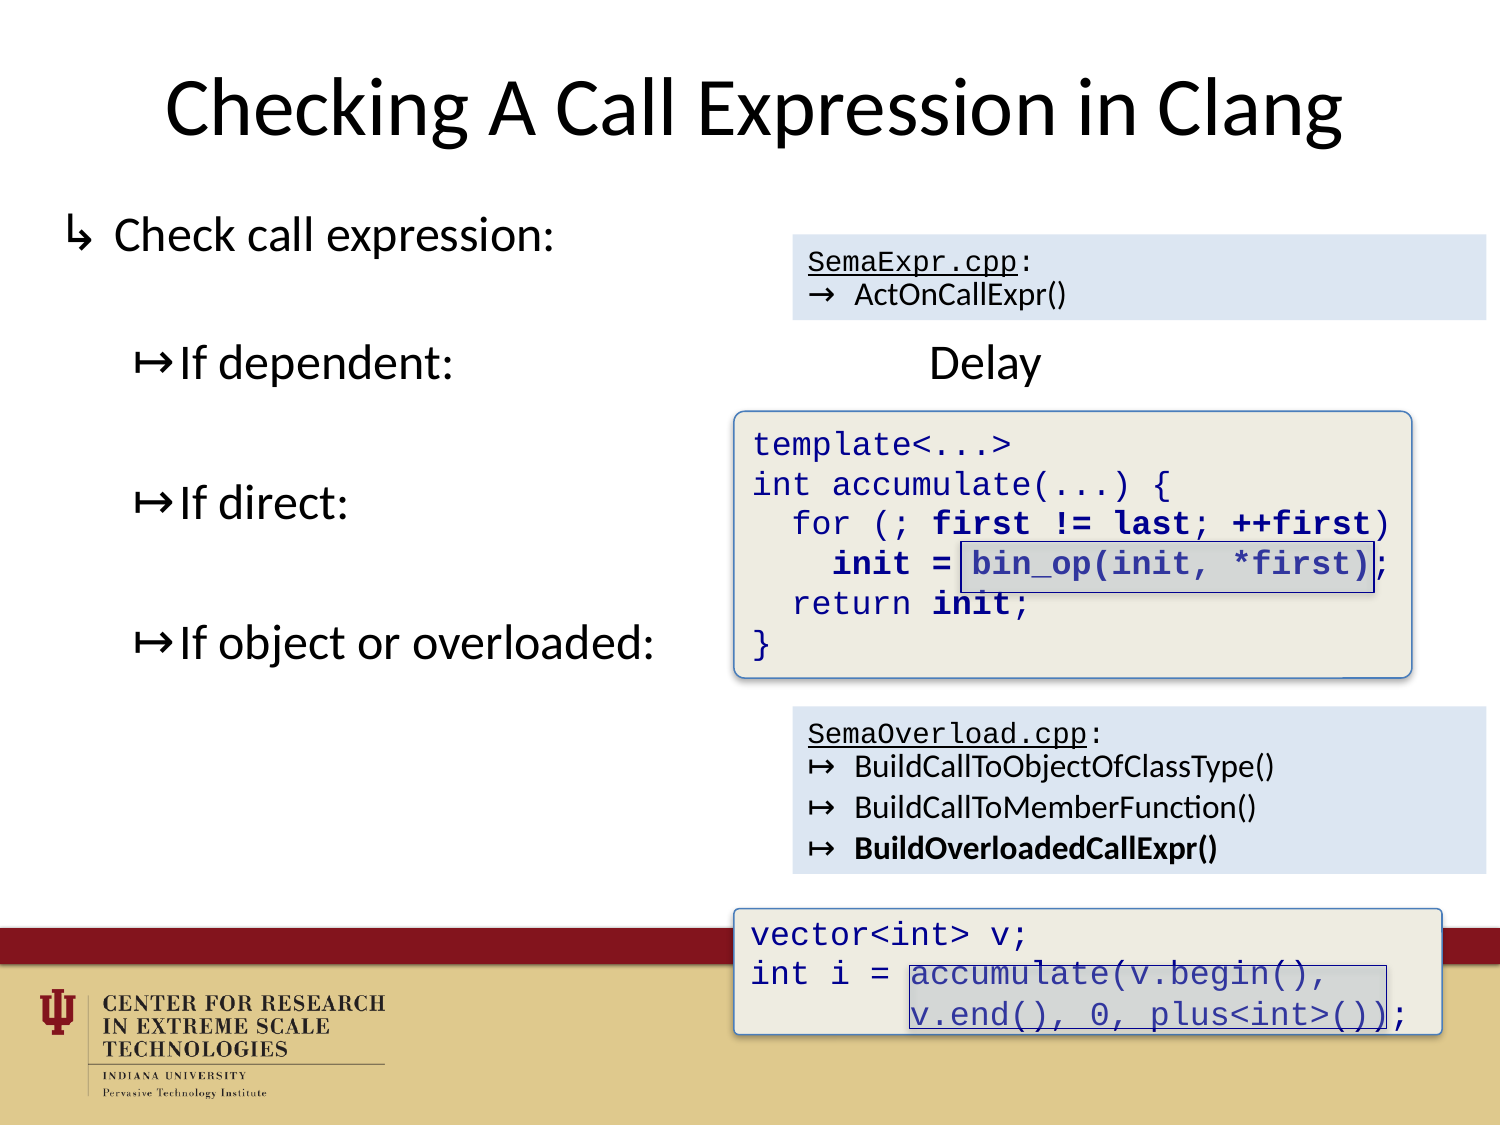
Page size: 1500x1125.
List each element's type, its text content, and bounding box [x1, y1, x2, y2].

text_box [909, 965, 1387, 1029]
text_box template<...> int accumulate(...) { for (; first != last; ++first) init = bin_op(init, *first); return init; } [733, 410, 1413, 679]
text_box SemaExpr.cpp: ActOnCallExpr() [792, 234, 1487, 321]
title Checking A Call Expression in Clang [43, 45, 1468, 183]
text_box [960, 541, 1375, 593]
text_box SemaOverload.cpp: BuildCallToObjectOfClassType() BuildCallToMemberFunction() BuildOverloadedCallExpr() [792, 706, 1487, 874]
text_box vector<int> v; int i = accumulate(v.begin(), v.end(), 0, plus<int>()); [733, 907, 1443, 1036]
list Check call expression: If dependent: Delay If direct: Resolve If object or overloaded: Overload resolution [43, 193, 1393, 936]
picture [25, 979, 399, 1109]
